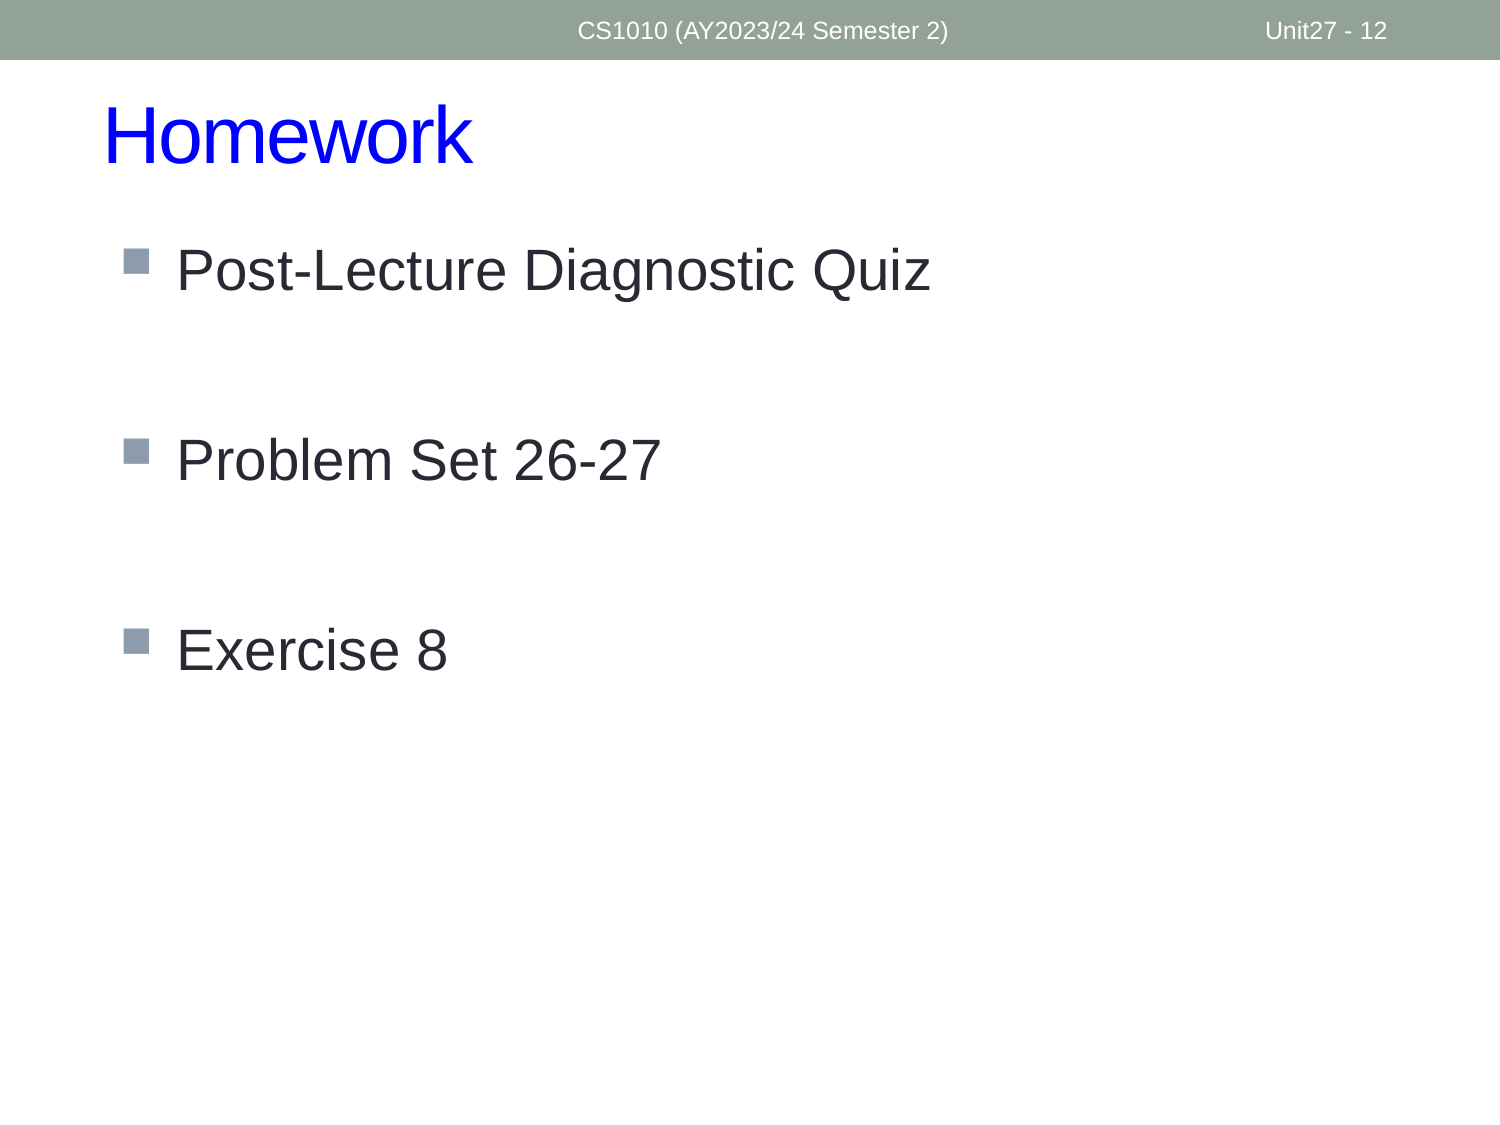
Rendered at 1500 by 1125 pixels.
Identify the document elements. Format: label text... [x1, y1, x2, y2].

title Homework [87, 75, 1425, 188]
footer CS1010 (AY2023/24 Semester 2) [562, 3, 1238, 57]
text_box [80, 200, 1415, 1033]
text_box Post-Lecture Diagnostic Quiz Problem Set 26-27 Exercise 8 [105, 224, 1440, 1058]
slide_number Unit27 - 12 [1250, 3, 1425, 57]
